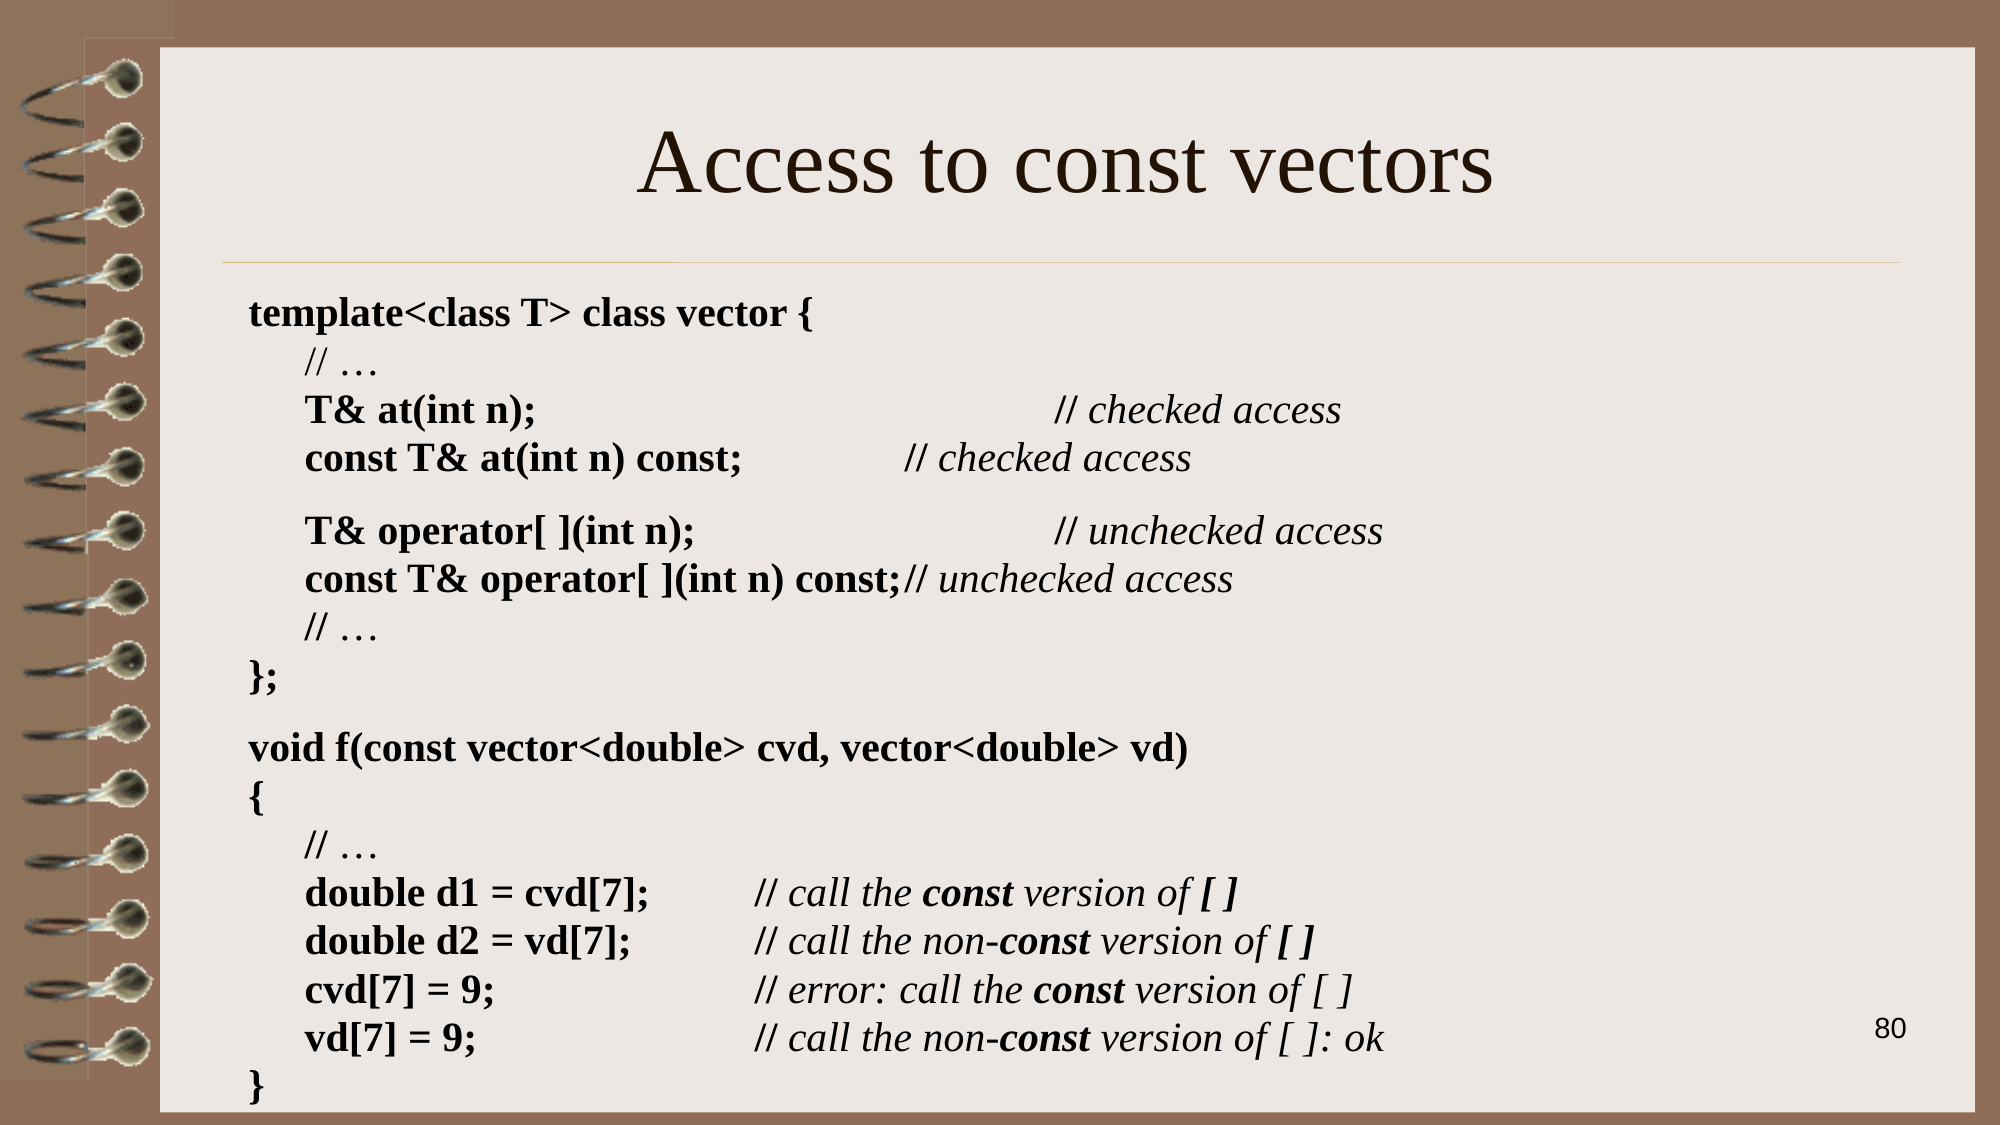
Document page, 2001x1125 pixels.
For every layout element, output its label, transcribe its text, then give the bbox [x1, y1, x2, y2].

title Access to const vectors [233, 62, 1900, 250]
slide_number 80 [1505, 1001, 1922, 1077]
list template<class T> class vector { // … T& at(int n); // checked access const T& at(int n) const; // checked access T& operator[ ](int n); // unchecked access const T& operator[ ](int n) const; // unchecked access // … }; void f(const vector<double> cvd, vector<double> vd) { // … double d1 = cvd[7]; // call the const version of [ ] double d2 = vd[7]; // call the non-const version of [ ] cvd[7] = 9; // error: call the const version of [ ] vd[7] = 9; // call the non-const version of [ ]: ok } [233, 287, 1900, 963]
picture [0, 0, 175, 1080]
